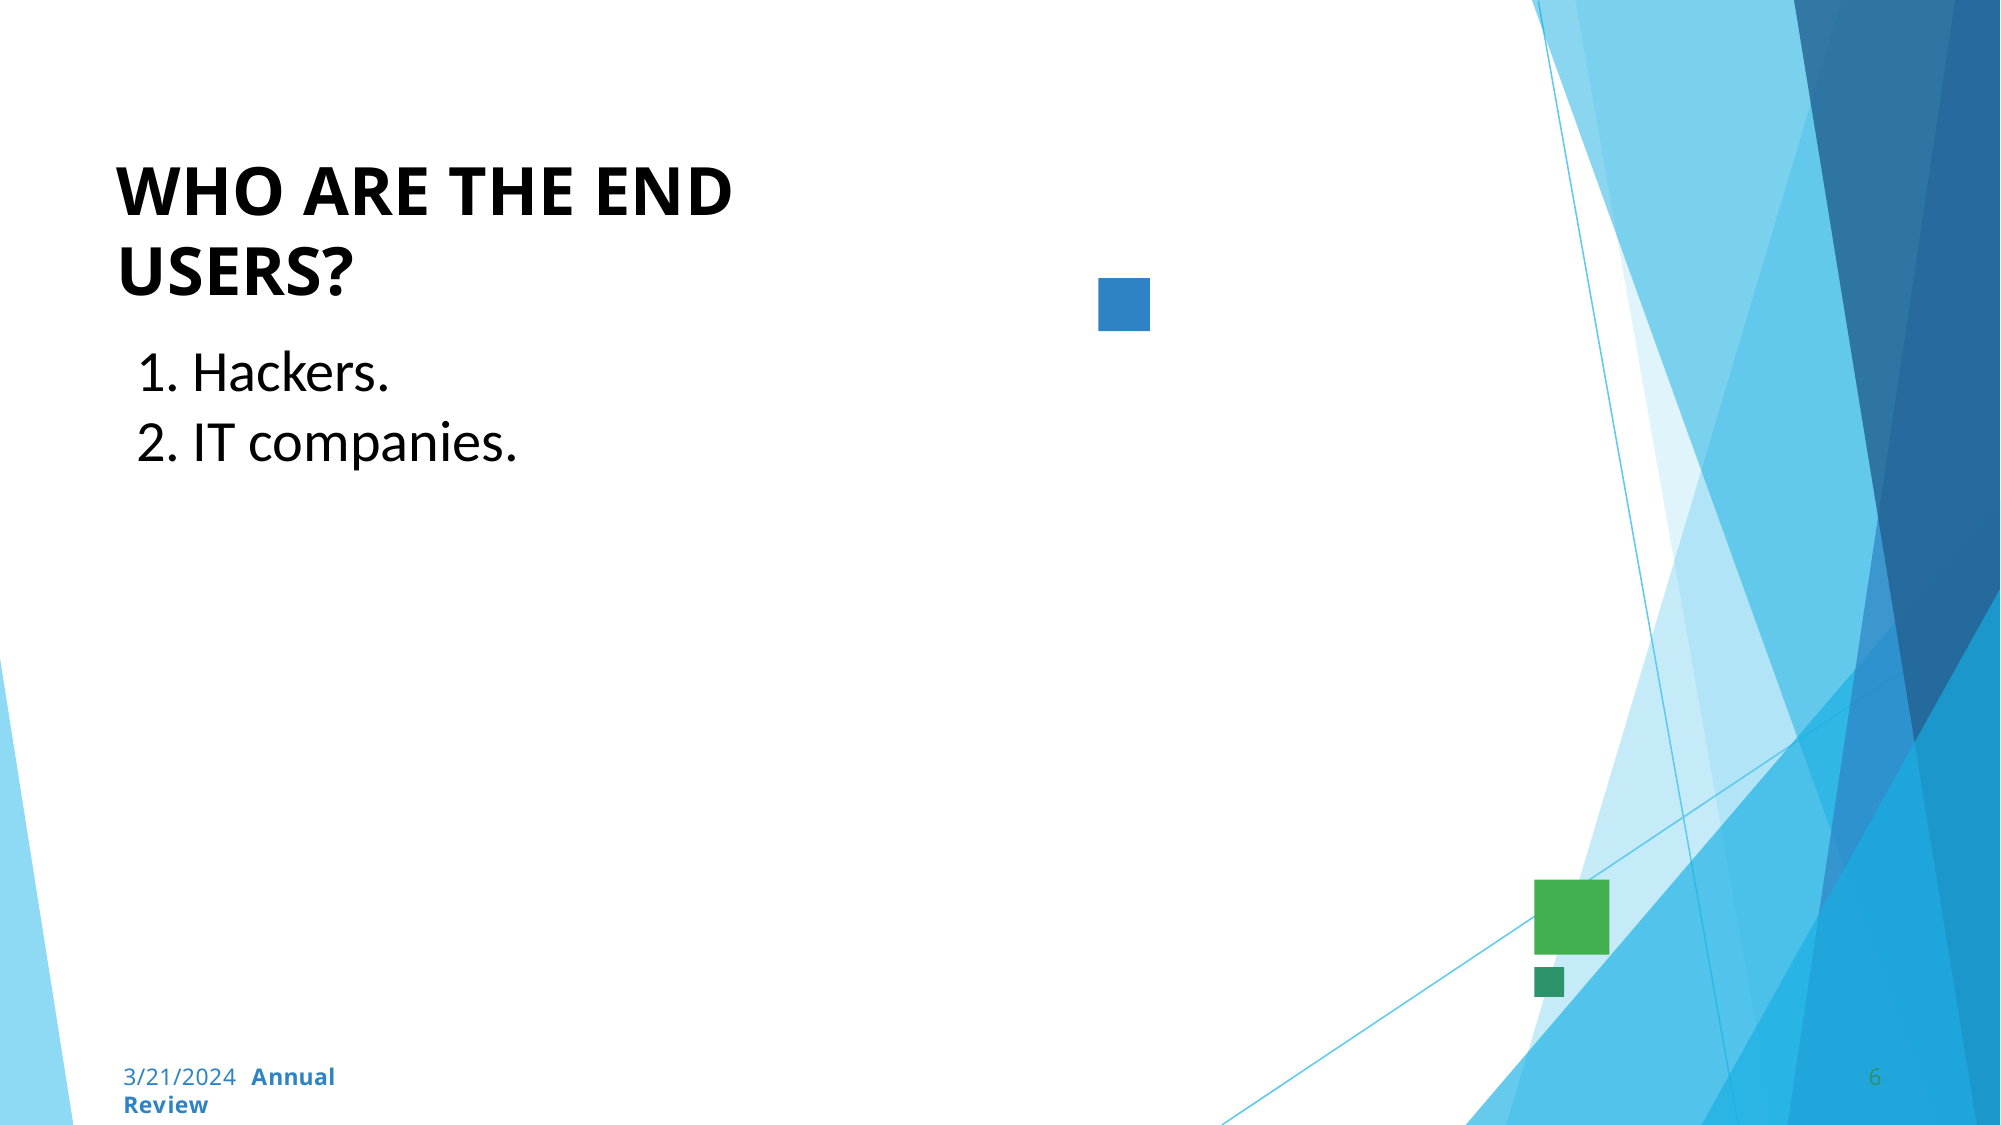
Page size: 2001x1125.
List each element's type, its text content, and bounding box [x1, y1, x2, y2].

text_box [1534, 879, 1610, 955]
picture [118, 1012, 477, 1093]
text_box [1534, 967, 1565, 997]
slide_number 6 [1862, 1061, 1888, 1125]
text_box 3/21/2024 Annual Review [121, 1101, 417, 1118]
text_box [1098, 278, 1150, 332]
title WHO ARE THE END USERS? [114, 146, 938, 337]
text_box Hackers. IT companies. [121, 325, 859, 481]
